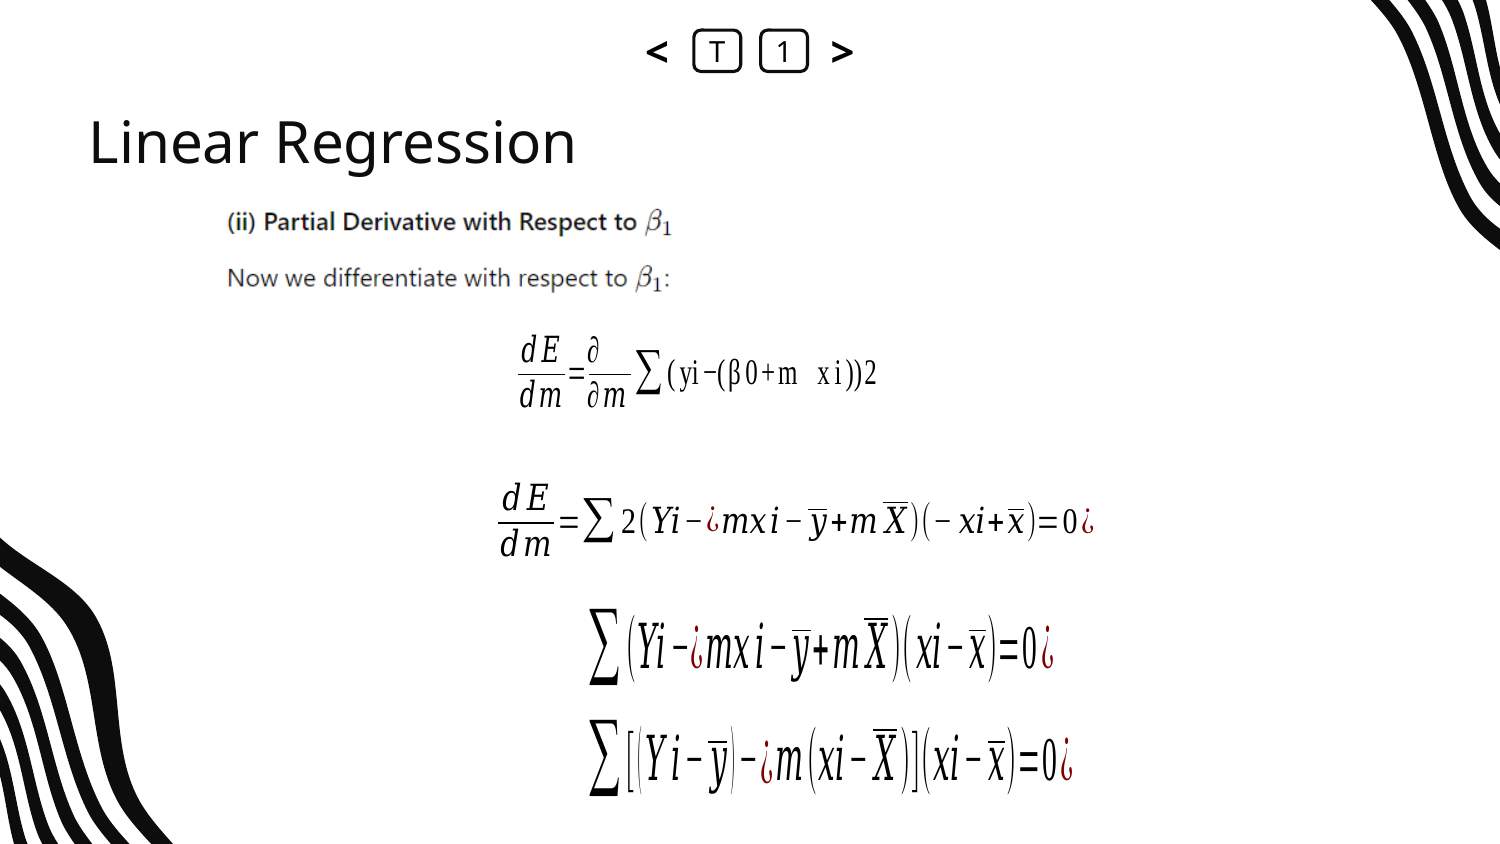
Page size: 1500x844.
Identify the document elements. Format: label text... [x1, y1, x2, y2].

title Linear Regression [73, 99, 1288, 194]
text_box T [693, 30, 741, 72]
picture [188, 194, 1127, 321]
text_box 1 [760, 30, 808, 72]
text_box < [633, 30, 681, 72]
text_box > [819, 30, 867, 72]
